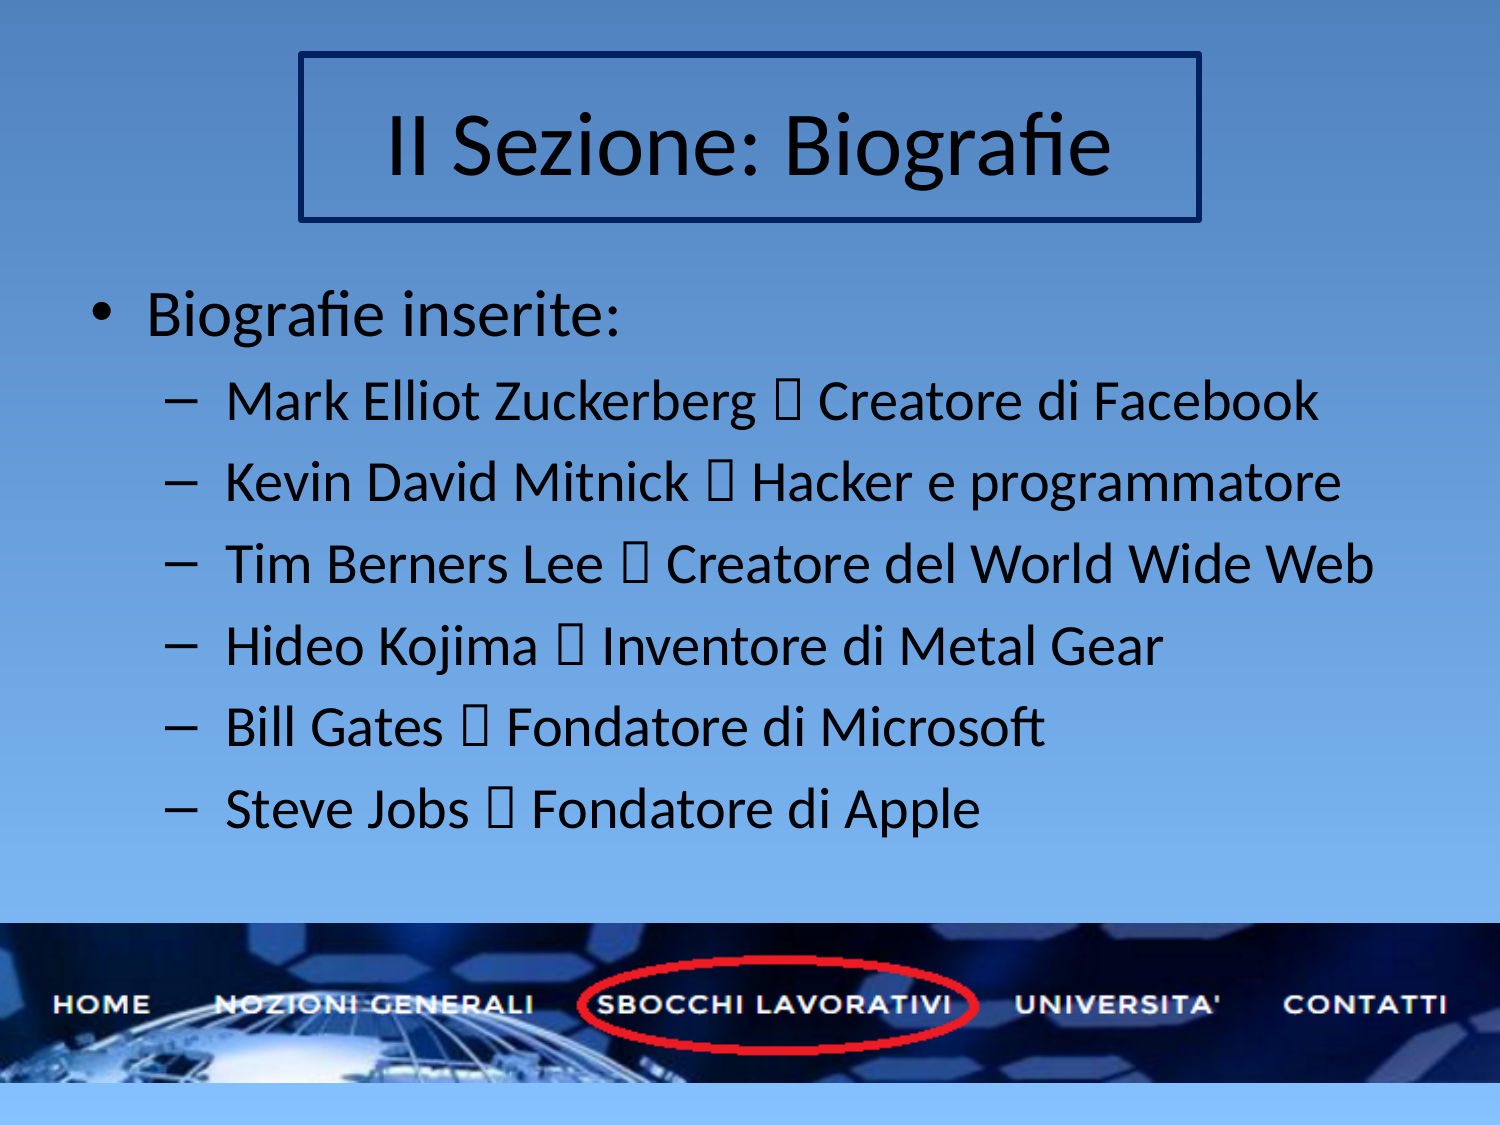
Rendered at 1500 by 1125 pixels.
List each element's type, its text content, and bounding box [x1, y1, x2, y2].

text_box [299, 52, 1201, 222]
title II Sezione: Biografie [75, 45, 1425, 233]
picture [0, 923, 1500, 1083]
list Biografie inserite: Mark Elliot Zuckerberg  Creatore di Facebook Kevin David Mitnick  Hacker e programmatore Tim Berners Lee  Creatore del World Wide Web Hideo Kojima  Inventore di Metal Gear Bill Gates  Fondatore di Microsoft Steve Jobs  Fondatore di Apple [75, 262, 1425, 922]
